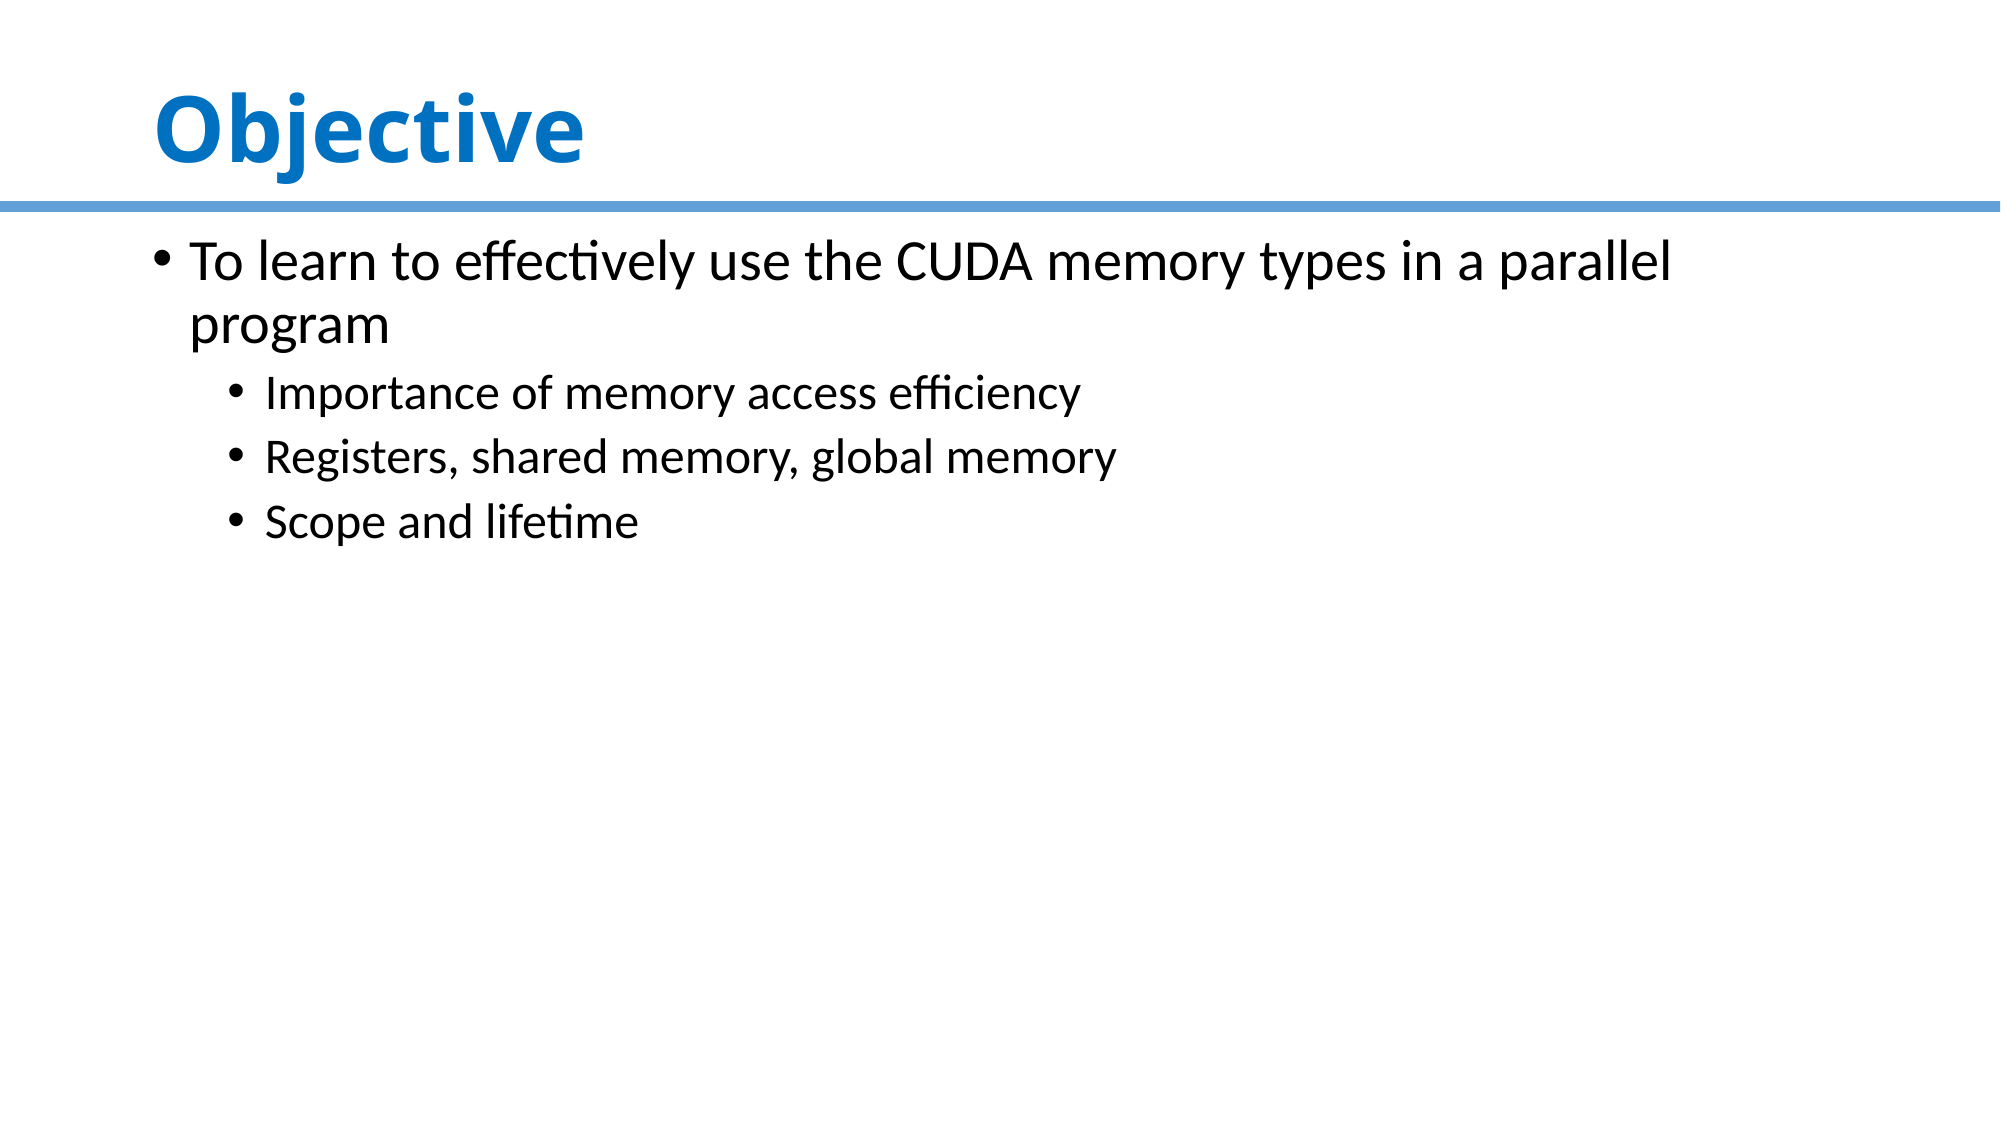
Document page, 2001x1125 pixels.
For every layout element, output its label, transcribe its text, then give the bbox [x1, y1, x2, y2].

list To learn to effectively use the CUDA memory types in a parallel program Importance of memory access efficiency Registers, shared memory, global memory Scope and lifetime [137, 222, 1863, 1014]
title Objective [137, 59, 1863, 207]
